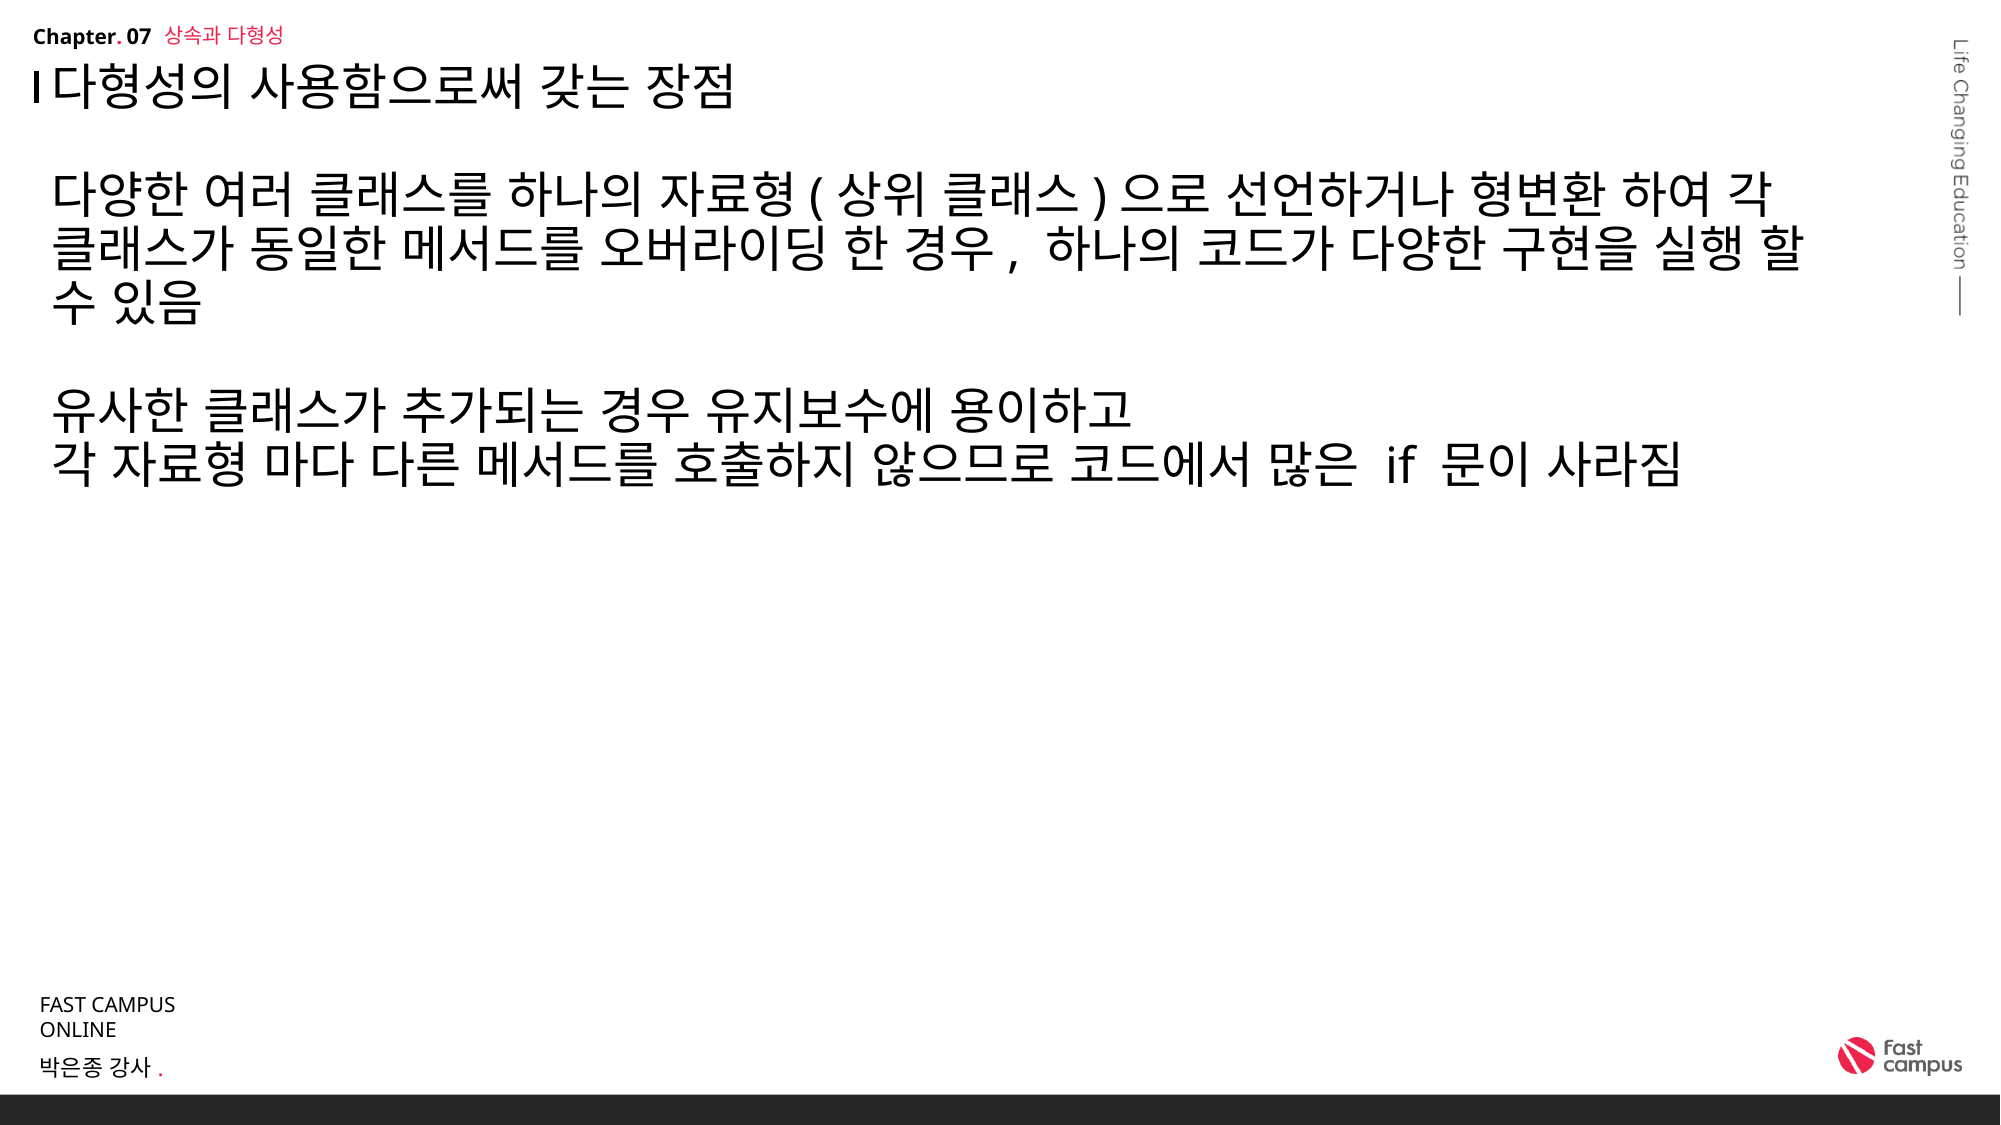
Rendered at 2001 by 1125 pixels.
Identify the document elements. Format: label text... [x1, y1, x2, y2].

picture [1942, 23, 1981, 316]
list 상속과 다형성 [150, 18, 511, 55]
list 07 [111, 18, 150, 55]
picture [1838, 1037, 1962, 1076]
title 다형성의 사용함으로써 갖는 장점 다양한 여러 클래스를 하나의 자료형(상위 클래스)으로 선언하거나 형변환 하여 각 클래스가 동일한 메서드를 오버라이딩 한 경우, 하나의 코드가 다양한 구현을 실행 할 수 있음 유사한 클래스가 추가되는 경우 유지보수에 용이하고 각 자료형 마다 다른 메서드를 호출하지 않으므로 코드에서 많은 if 문이 사라짐 [36, 54, 1830, 111]
